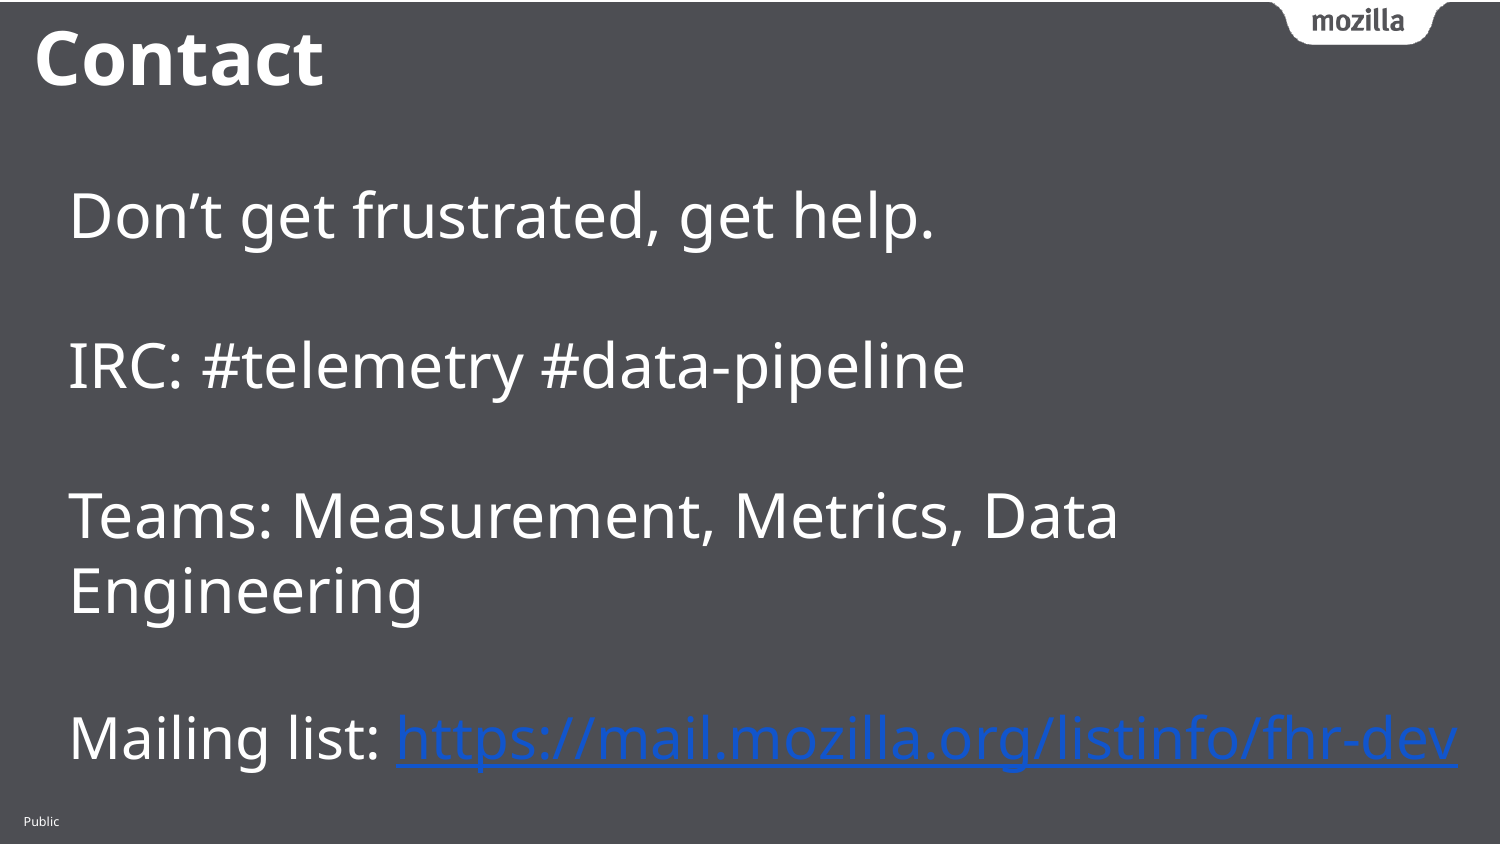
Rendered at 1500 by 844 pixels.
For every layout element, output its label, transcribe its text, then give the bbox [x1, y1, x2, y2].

list Don’t get frustrated, get help. IRC: #telemetry #data-pipeline Teams: Measurement, Metrics, Data Engineering Mailing list: https://mail.mozilla.org/listinfo/fhr-dev [53, 161, 1500, 770]
list Contact [18, 7, 1258, 104]
picture [1242, 2, 1500, 53]
